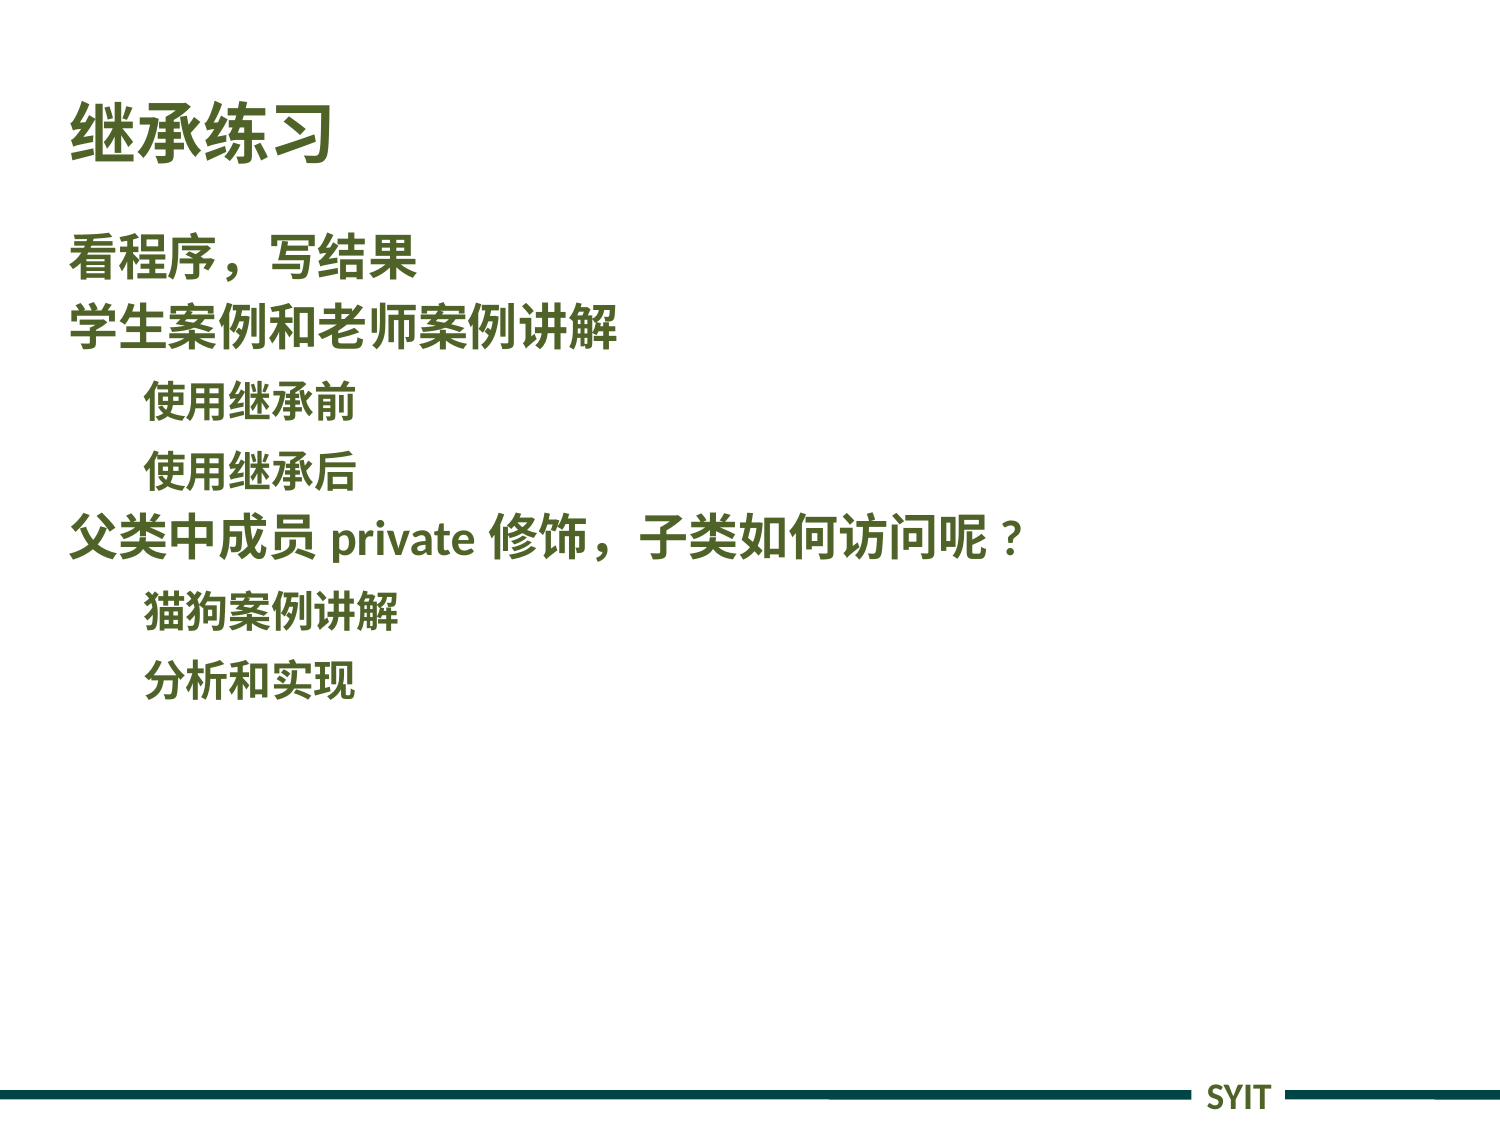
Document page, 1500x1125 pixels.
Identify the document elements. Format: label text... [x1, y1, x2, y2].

title 继承练习 [54, 59, 1042, 205]
text_box SYIT [1191, 1064, 1287, 1124]
subtitle 看程序，写结果 学生案例和老师案例讲解 使用继承前 使用继承后 父类中成员private修饰，子类如何访问呢? 猫狗案例讲解 分析和实现 [53, 208, 1430, 1035]
